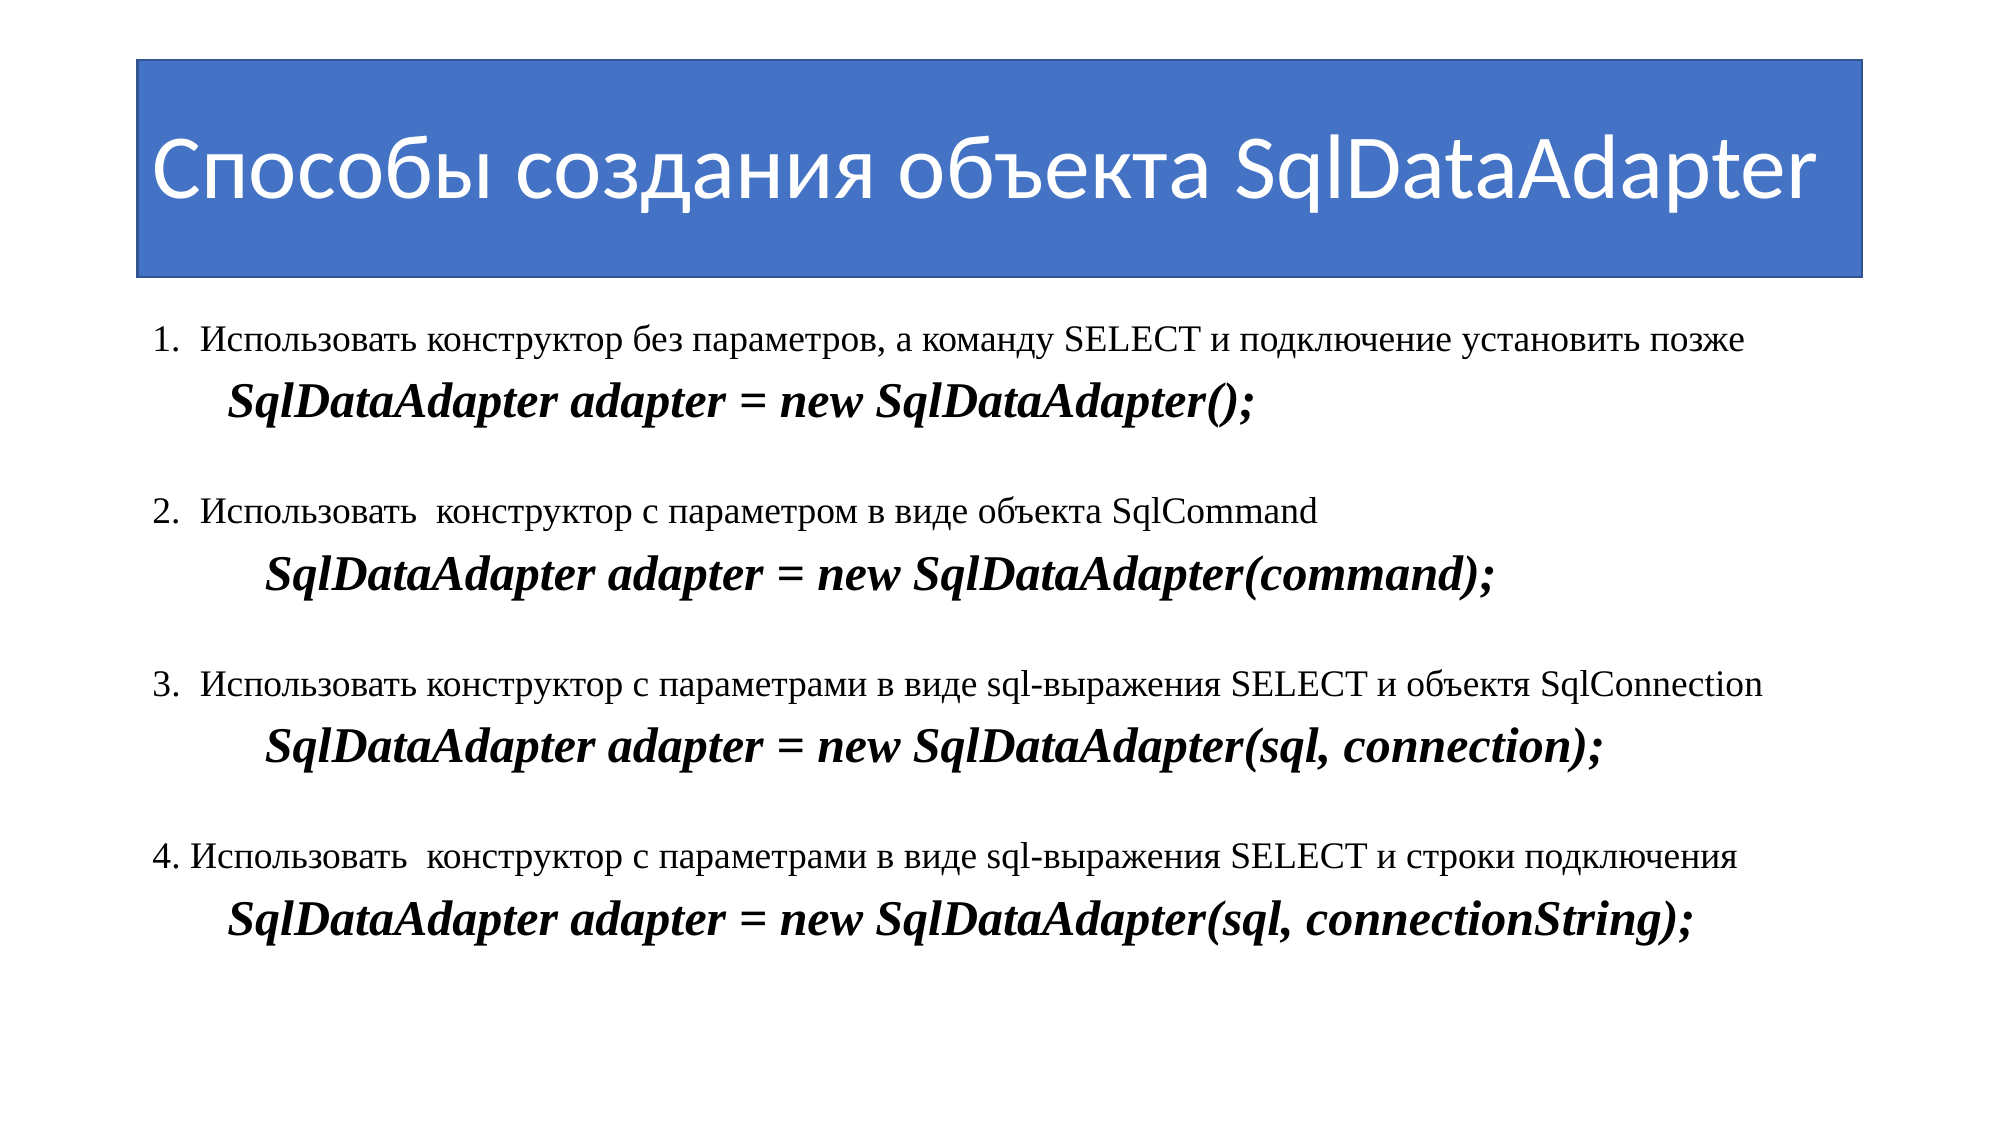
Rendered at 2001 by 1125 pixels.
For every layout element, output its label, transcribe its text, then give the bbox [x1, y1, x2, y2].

list 1. Использовать конструктор без параметров, а команду SELECT и подключение установить позже SqlDataAdapter adapter = new SqlDataAdapter(); 2. Использовать конструктор с параметром в виде объекта SqlCommand SqlDataAdapter adapter = new SqlDataAdapter(command); 3. Использовать конструктор с параметрами в виде sql-выражения SELECT и объектя SqlConnection SqlDataAdapter adapter = new SqlDataAdapter(sql, connection); 4. Использовать конструктор с параметрами в виде sql-выражения SELECT и строки подключения SqlDataAdapter adapter = new SqlDataAdapter(sql, connectionString); [137, 299, 1863, 1014]
title Способы создания объекта SqlDataAdapter [136, 59, 1863, 278]
